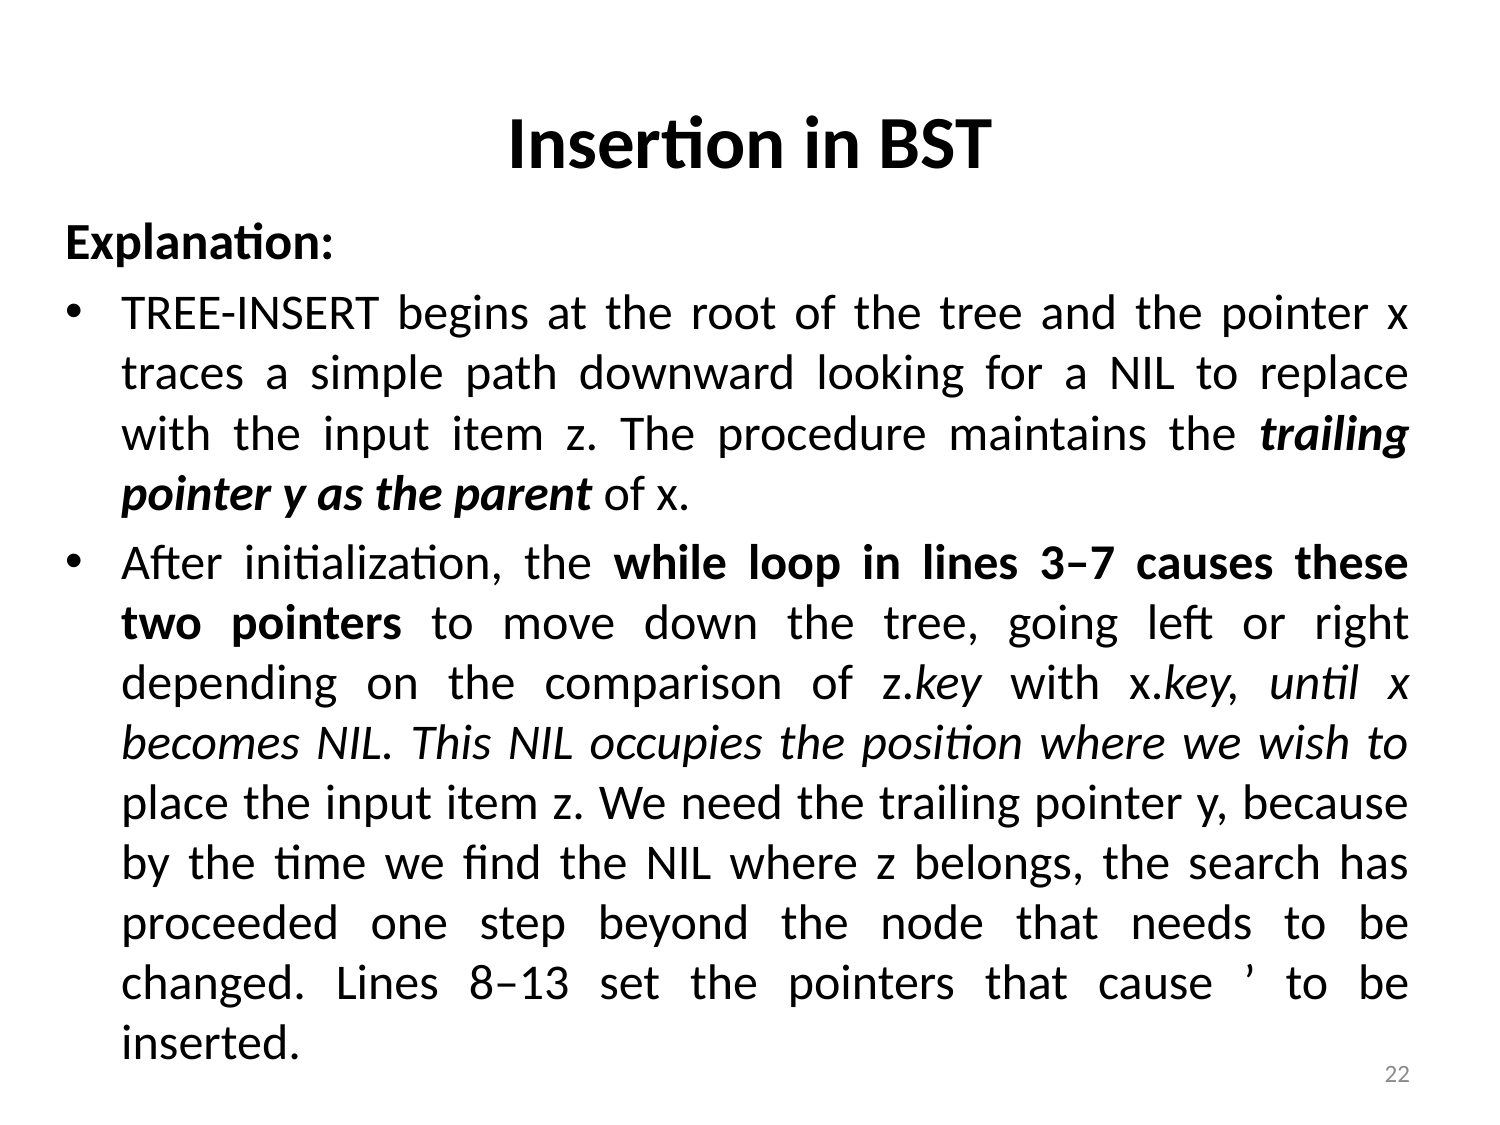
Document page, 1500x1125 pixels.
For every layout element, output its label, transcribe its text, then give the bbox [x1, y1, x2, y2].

list Explanation: TREE-INSERT begins at the root of the tree and the pointer x traces a simple path downward looking for a NIL to replace with the input item z. The procedure maintains the trailing pointer y as the parent of x. After initialization, the while loop in lines 3–7 causes these two pointers to move down the tree, going left or right depending on the comparison of z.key with x.key, until x becomes NIL. This NIL occupies the position where we wish to place the input item z. We need the trailing pointer y, because by the time we find the NIL where z belongs, the search has proceeded one step beyond the node that needs to be changed. Lines 8–13 set the pointers that cause ’ to be inserted. [50, 200, 1425, 943]
title Insertion in BST [75, 45, 1425, 233]
slide_number 22 [1074, 1042, 1425, 1103]
